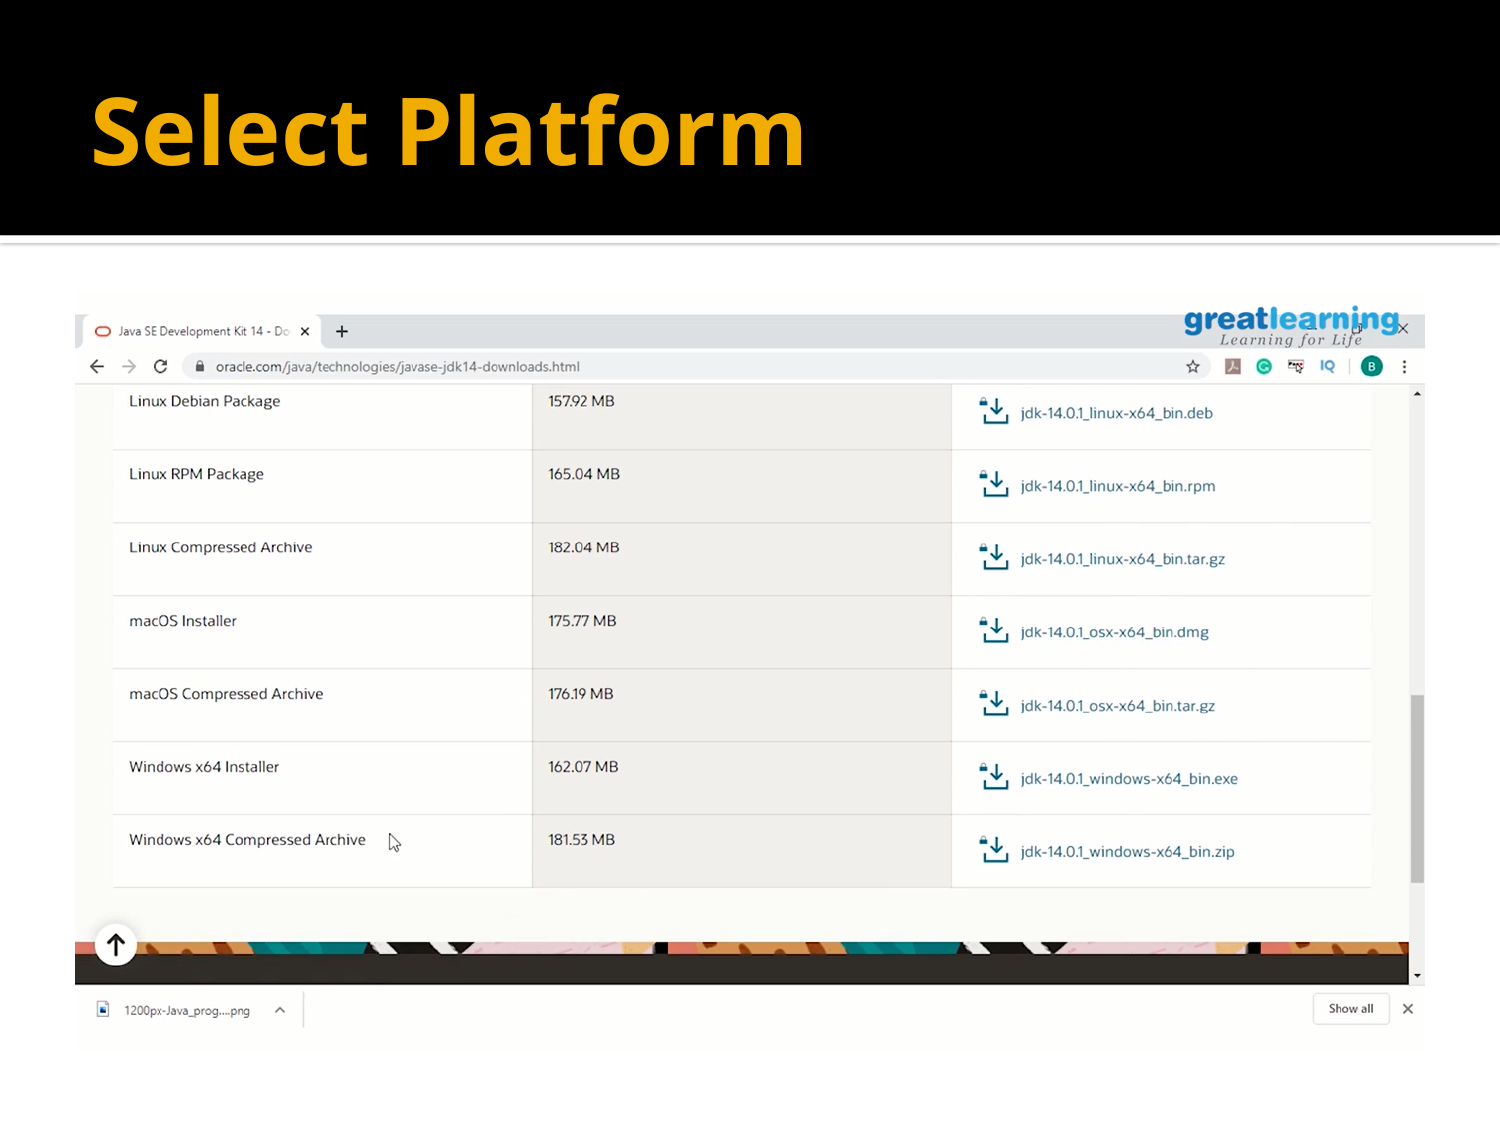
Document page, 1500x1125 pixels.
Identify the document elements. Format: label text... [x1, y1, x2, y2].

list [75, 291, 1425, 1050]
title Select Platform [75, 25, 1425, 231]
